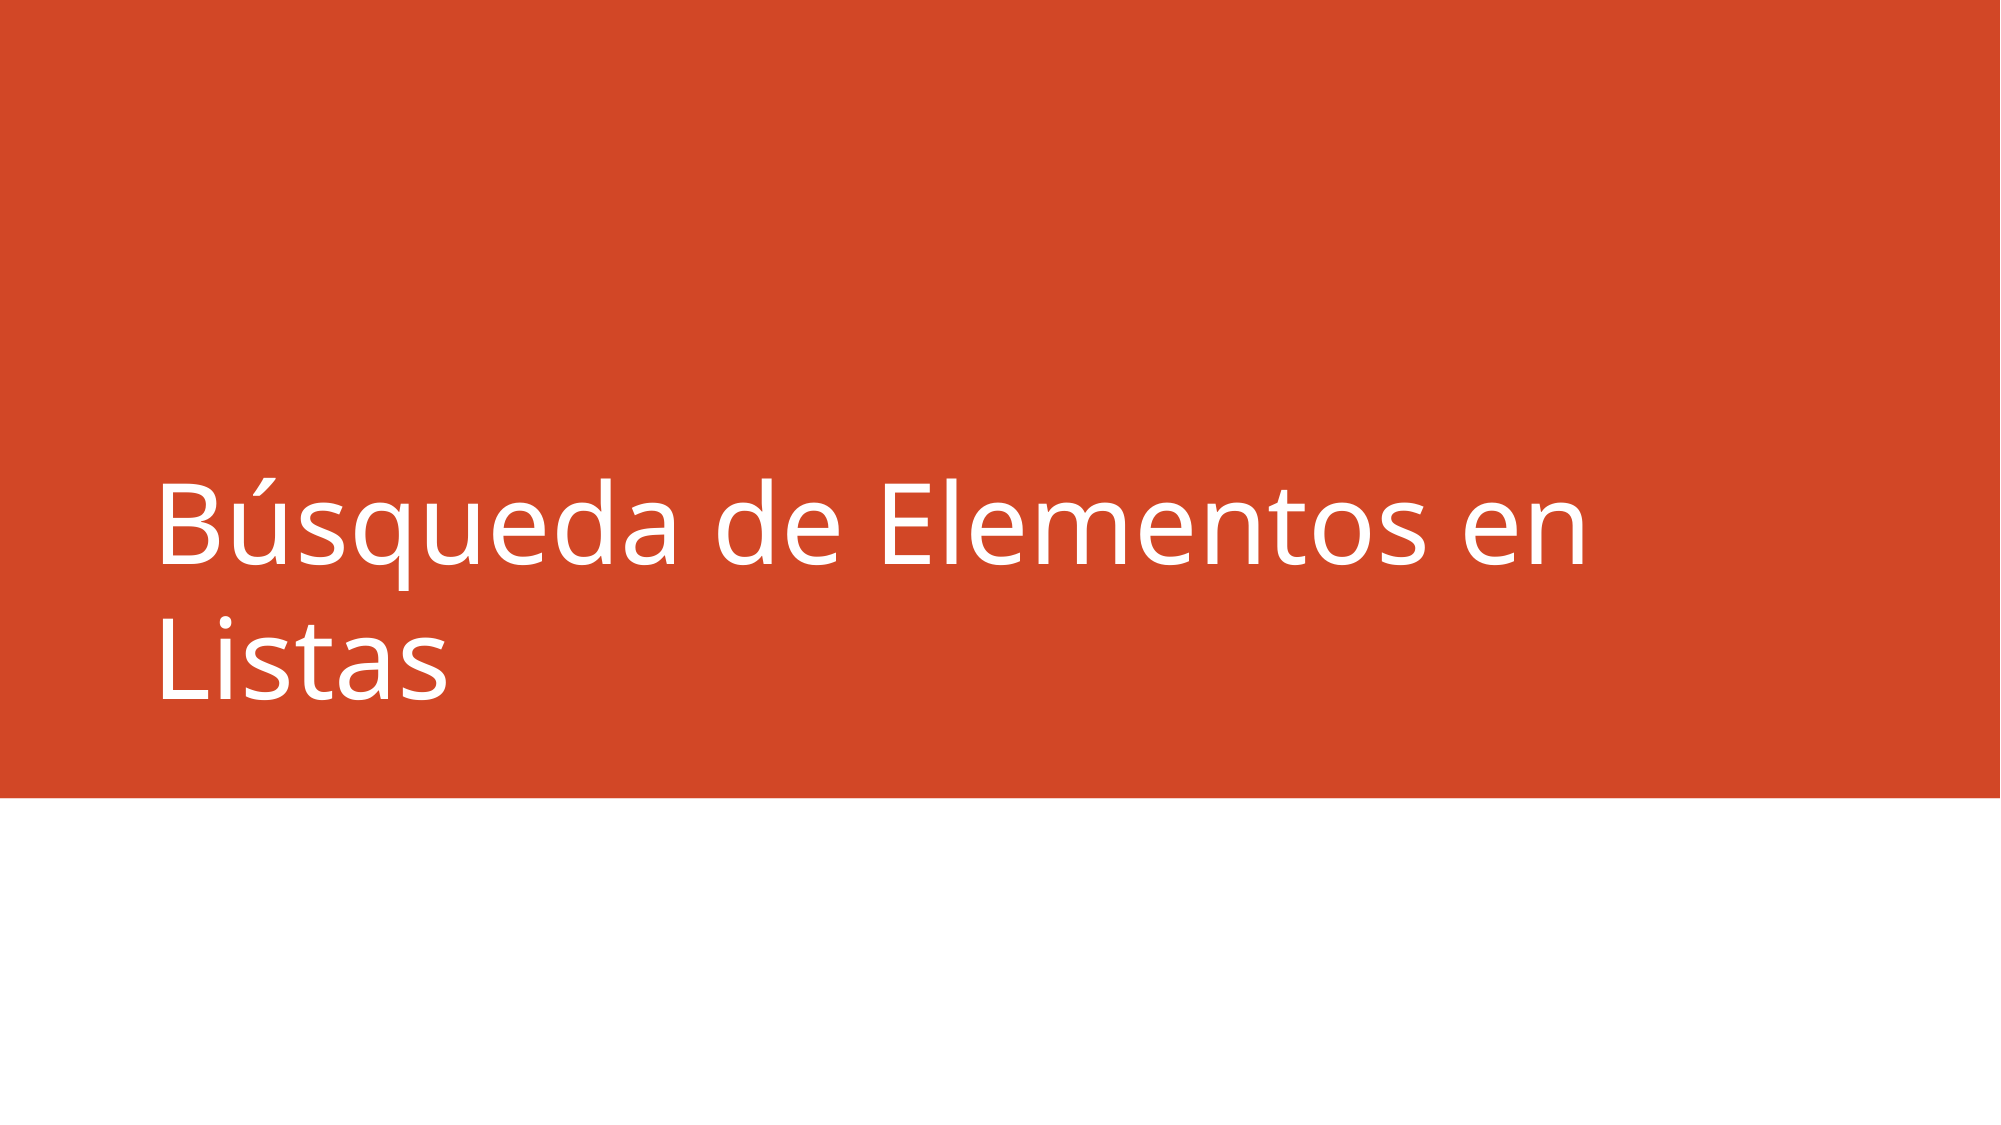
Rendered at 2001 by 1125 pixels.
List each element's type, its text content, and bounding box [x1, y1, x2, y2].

title Búsqueda de Elementos en Listas [137, 338, 1863, 730]
